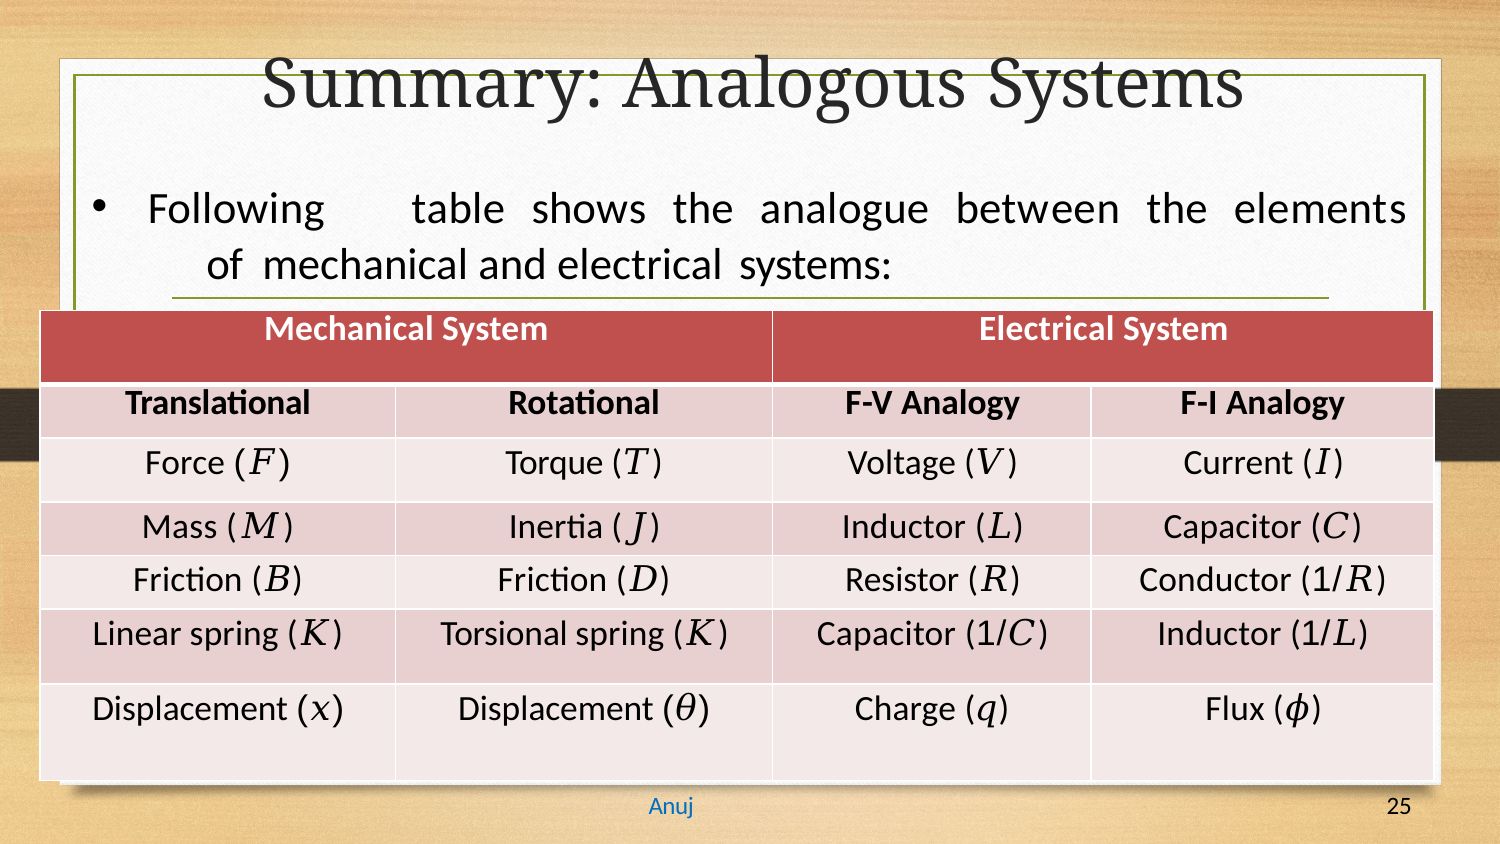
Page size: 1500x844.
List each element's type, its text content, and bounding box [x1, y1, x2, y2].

table_cell Friction (𝐵) [41, 556, 395, 608]
table_cell Resistor (𝑅) [773, 556, 1090, 608]
table_cell Inertia (𝐽) [396, 503, 772, 555]
text_box Following table shows the analogue between the elements of mechanical and electrical systems: [89, 176, 1414, 289]
text_box 25 [1384, 787, 1414, 820]
table_cell Linear spring (𝐾) [41, 610, 395, 683]
table_cell Torque (𝑇) [396, 439, 772, 501]
table_cell Torsional spring (𝐾) [396, 610, 772, 683]
table_cell Capacitor (𝐶) [1092, 503, 1433, 555]
table_cell Inductor (1/𝐿) [1092, 610, 1433, 683]
table_cell F-V Analogy [773, 387, 1090, 437]
table_cell Force (𝐹) [41, 439, 395, 501]
table_cell Voltage (𝑉) [773, 439, 1090, 501]
table_cell Mass (𝑀) [41, 503, 395, 555]
text_box Anuj [646, 787, 854, 820]
table_cell Rotational [396, 387, 772, 437]
table_header Mechanical System [41, 311, 772, 382]
table_cell Conductor (1/𝑅) [1092, 556, 1433, 608]
title Summary: Analogous Systems [194, 6, 1311, 151]
table_cell Translational [41, 387, 395, 437]
table_cell Displacement (𝜃) [396, 685, 772, 780]
table_cell Capacitor (1/𝐶) [773, 610, 1090, 683]
table_cell Current (𝐼) [1092, 439, 1433, 501]
table_cell Charge (𝑞) [773, 685, 1090, 780]
table_cell Friction (𝐷) [396, 556, 772, 608]
table_cell Displacement (𝑥) [41, 685, 395, 780]
picture [0, 0, 1500, 844]
table_cell F-I Analogy [1092, 387, 1433, 437]
table_cell Inductor (𝐿) [773, 503, 1090, 555]
table_header Electrical System [773, 311, 1433, 382]
table_cell Flux (𝜙) [1092, 685, 1433, 780]
